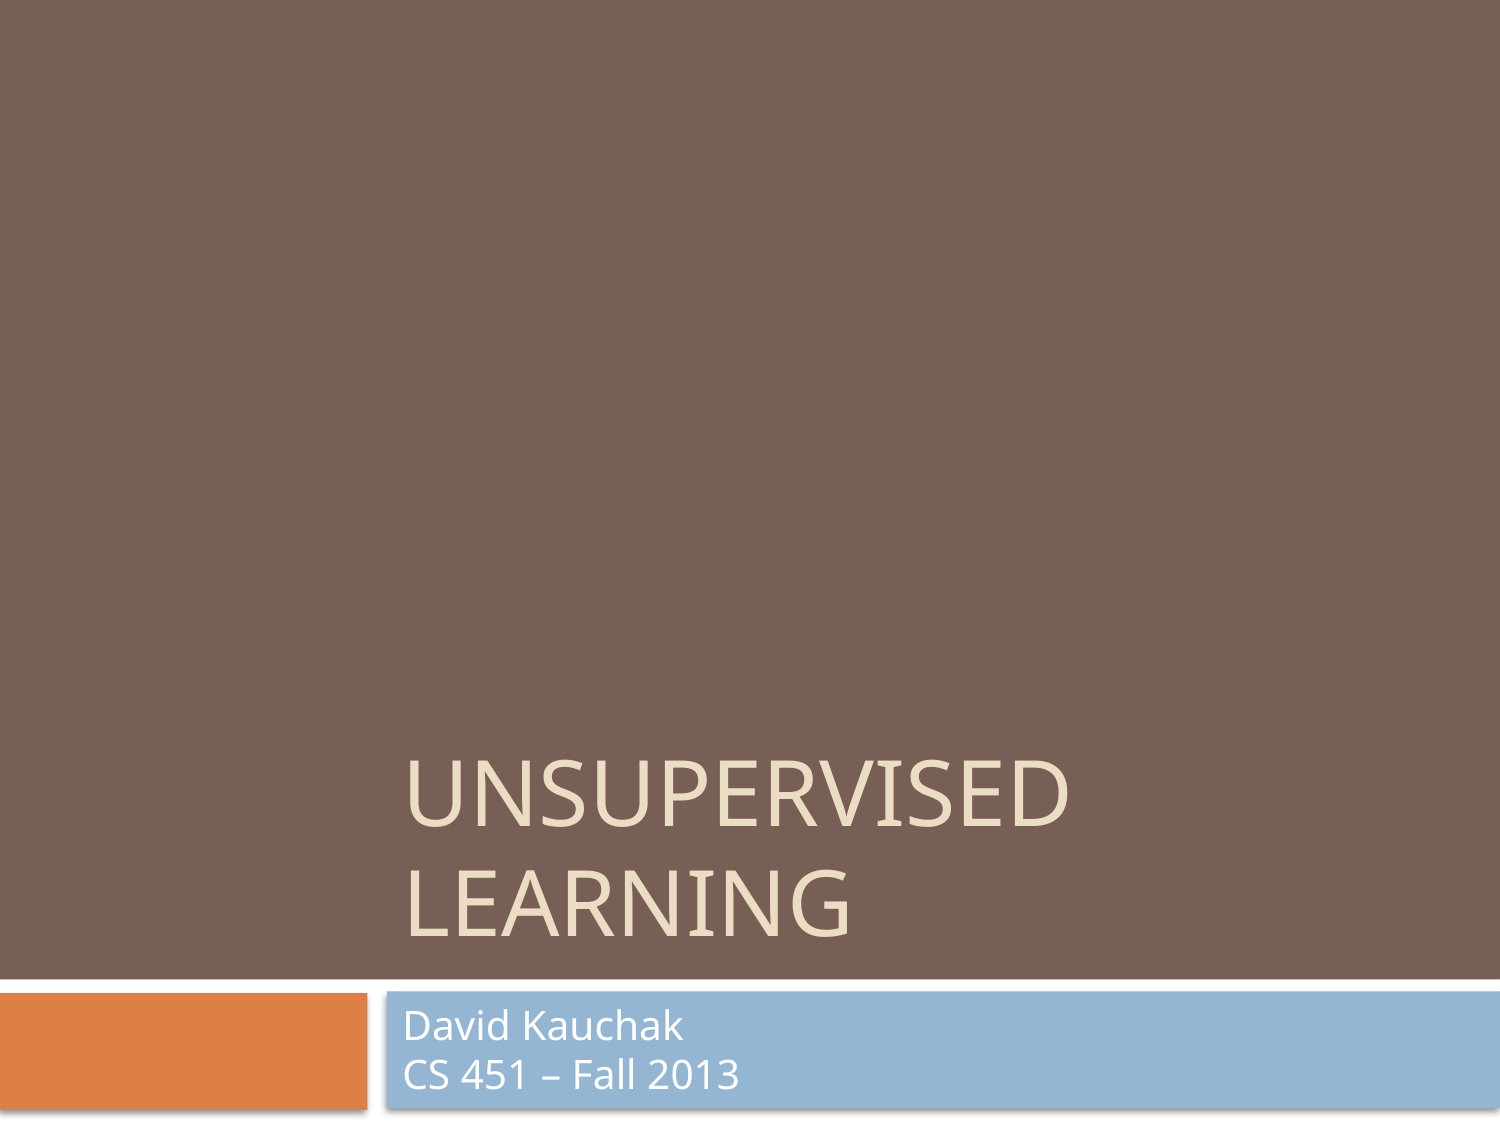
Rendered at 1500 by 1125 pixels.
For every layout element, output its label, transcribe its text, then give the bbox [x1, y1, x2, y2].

subtitle David Kauchak CS 451 – Fall 2013 [387, 992, 1488, 1105]
title Unsupervised learning [387, 662, 1450, 963]
